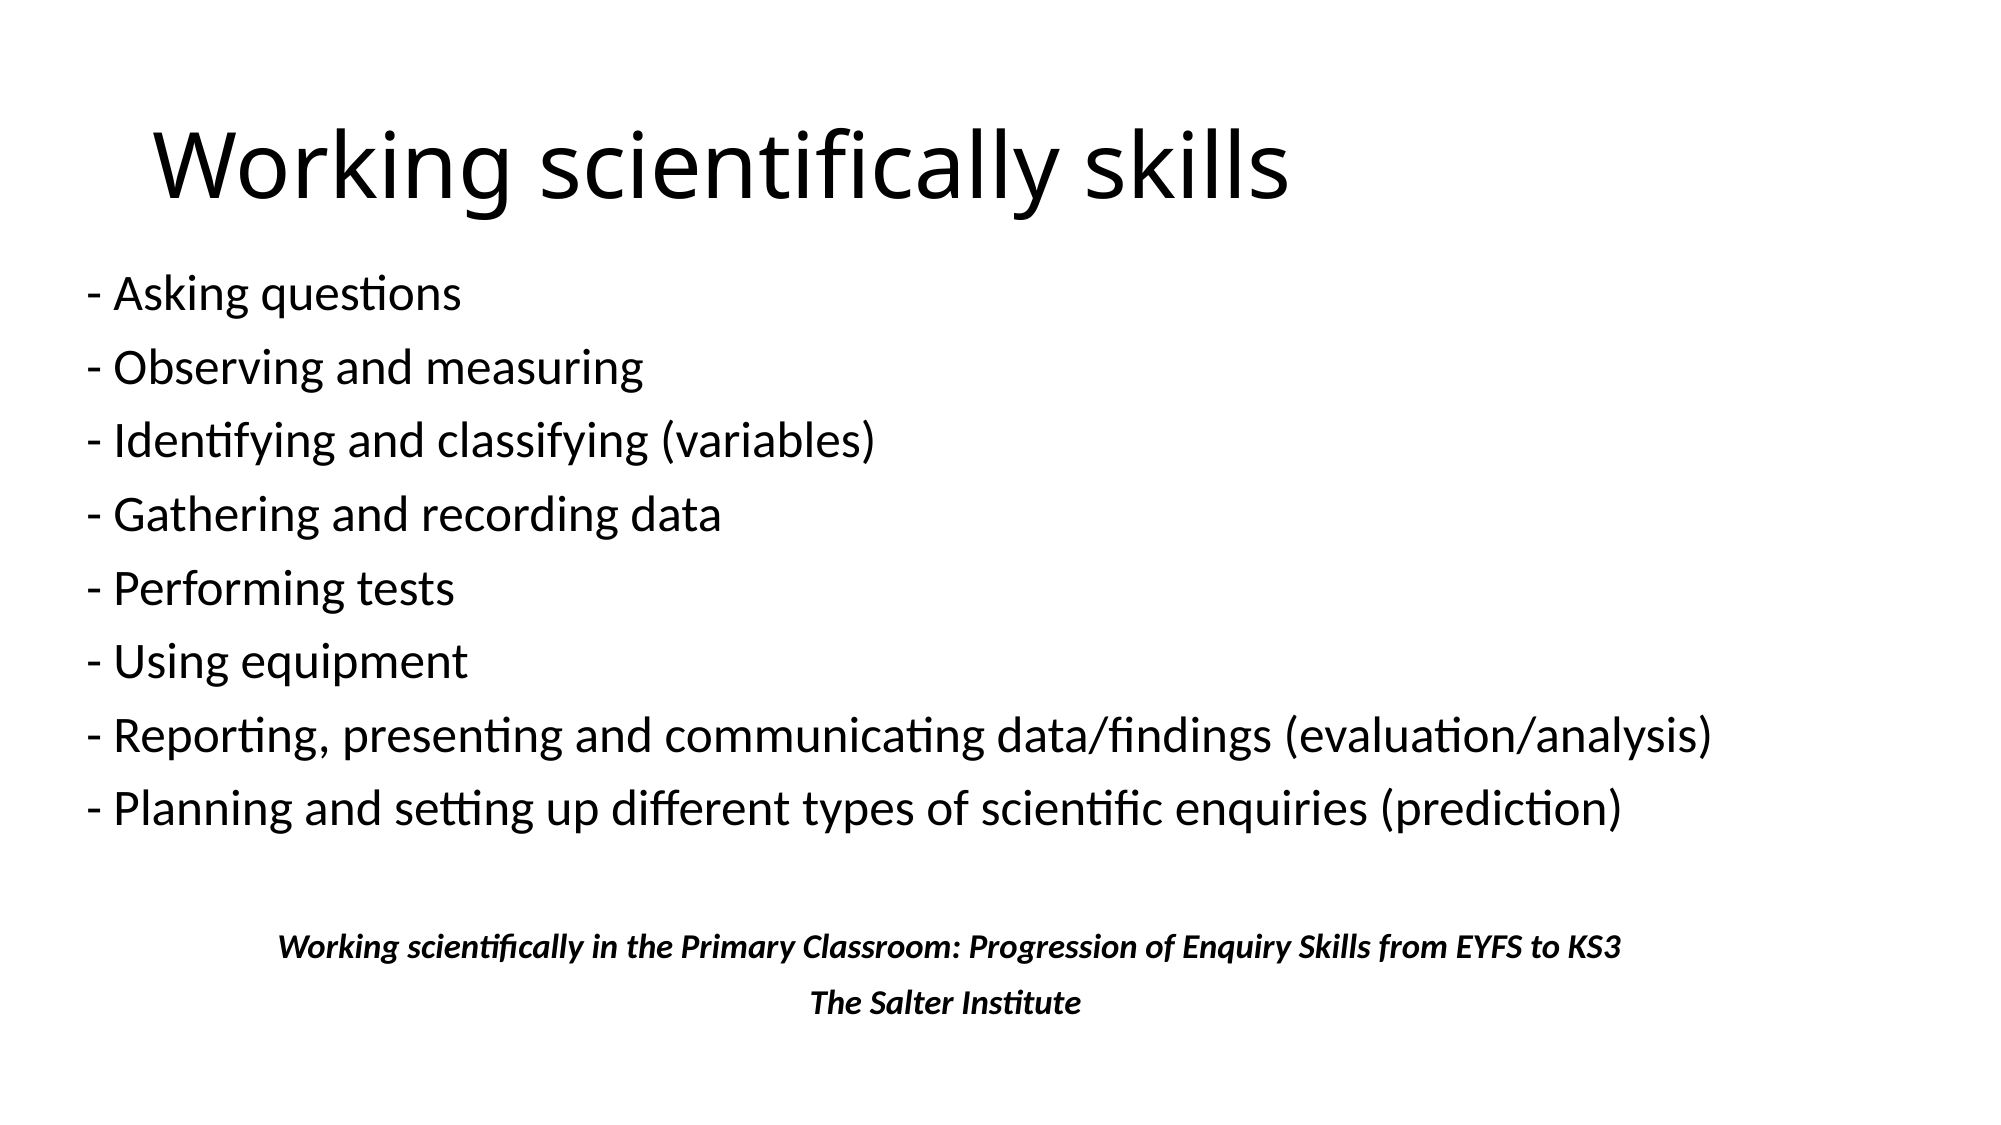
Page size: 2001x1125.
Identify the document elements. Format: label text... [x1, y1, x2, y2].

list - Asking questions - Observing and measuring - Identifying and classifying (variables) - Gathering and recording data - Performing tests - Using equipment - Reporting, presenting and communicating data/findings (evaluation/analysis) - Planning and setting up different types of scientific enquiries (prediction) Working scientifically in the Primary Classroom: Progression of Enquiry Skills from EYFS to KS3 The Salter Institute [71, 259, 1828, 1041]
title Working scientifically skills [137, 59, 1863, 278]
